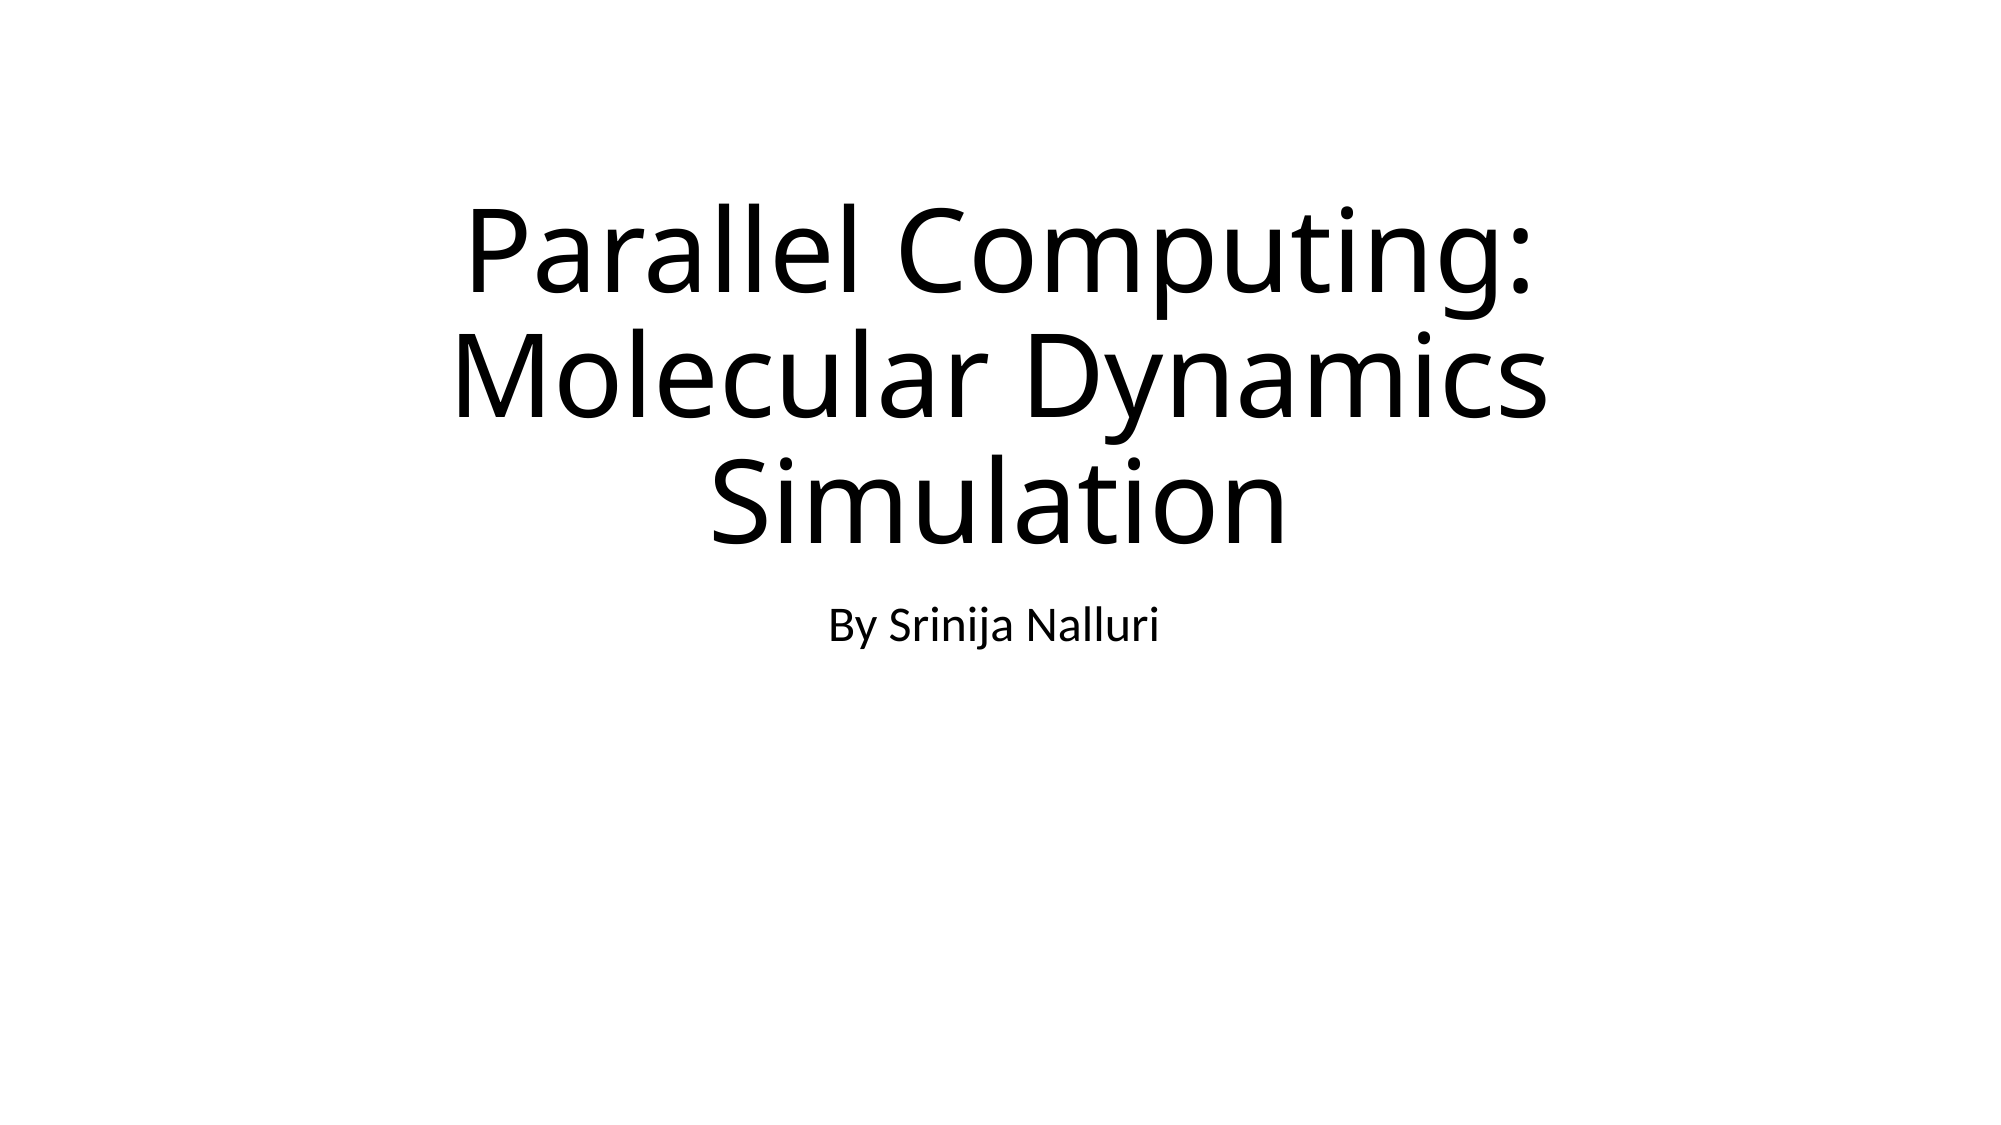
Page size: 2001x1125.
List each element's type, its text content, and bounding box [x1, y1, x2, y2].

subtitle By Srinija Nalluri [249, 590, 1750, 863]
title Parallel Computing: Molecular Dynamics Simulation [249, 184, 1750, 576]
